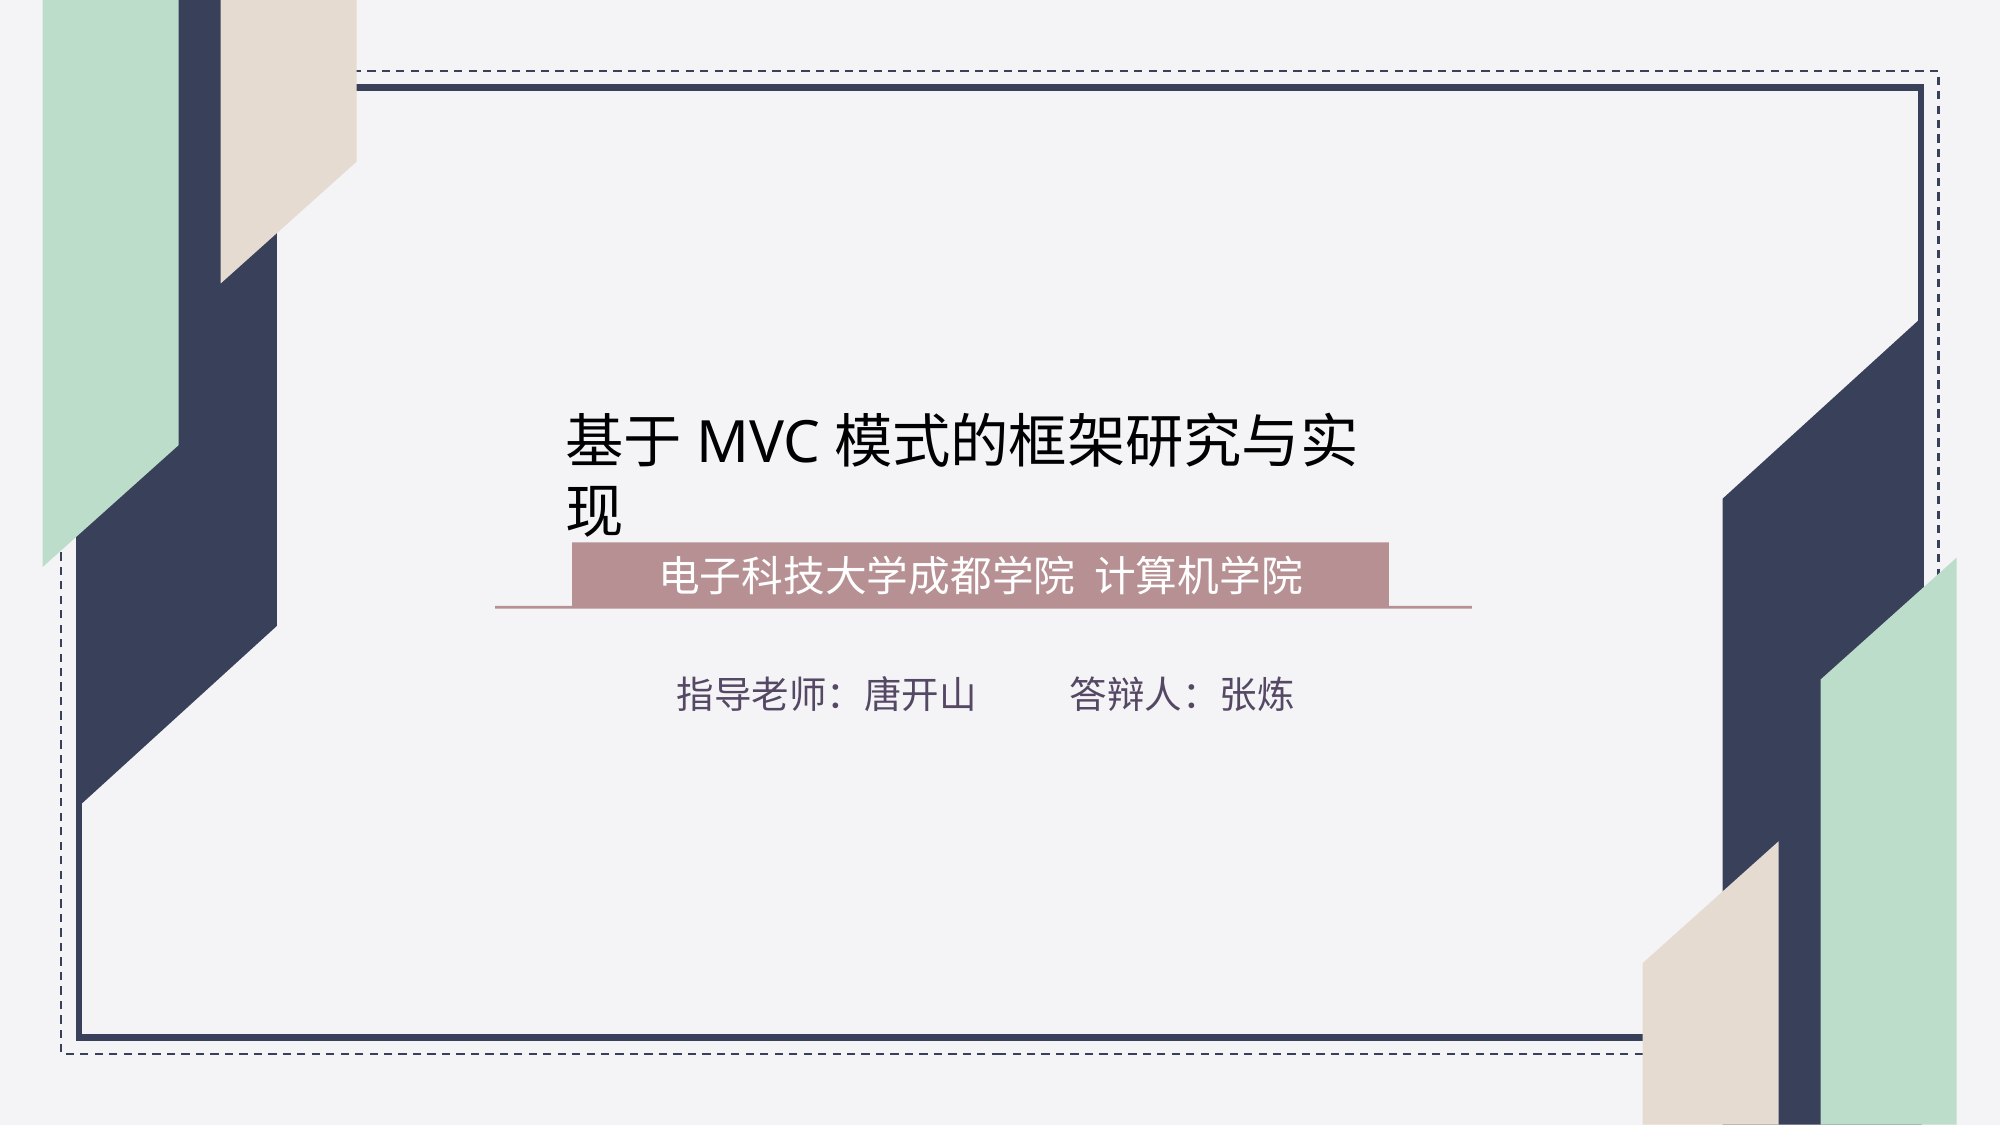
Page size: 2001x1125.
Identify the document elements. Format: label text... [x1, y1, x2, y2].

text_box 指导老师：唐开山 答辩人：张炼 [662, 664, 1311, 724]
text_box 基于MVC模式的框架研究与实现 [551, 397, 1422, 552]
text_box 电子科技大学成都学院 计算机学院 [572, 552, 1389, 605]
text_box [495, 605, 1472, 609]
